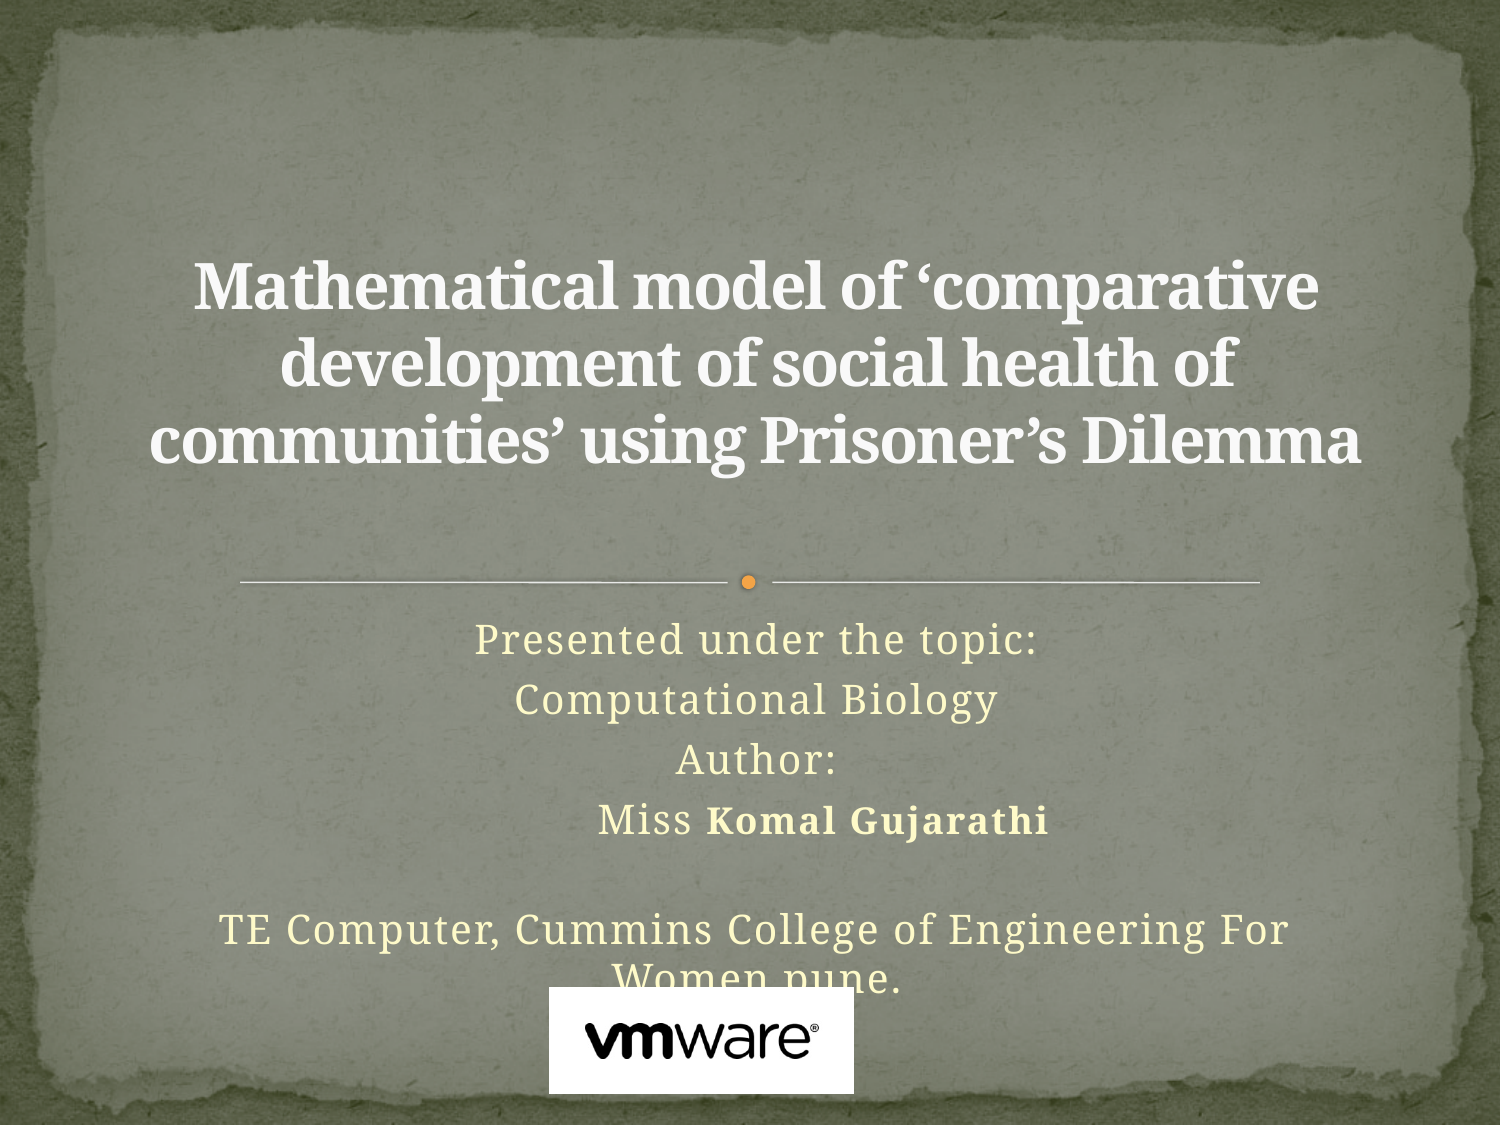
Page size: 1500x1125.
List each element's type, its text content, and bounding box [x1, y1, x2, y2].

picture [549, 987, 854, 1094]
subtitle Presented under the topic: Computational Biology Author: Miss Komal Gujarathi TE Computer, Cummins College of Engineering For Women,pune. [75, 606, 1438, 1013]
title Mathematical model of ‘comparative development of social health of communities’ using Prisoner’s Dilemma [74, 235, 1438, 561]
